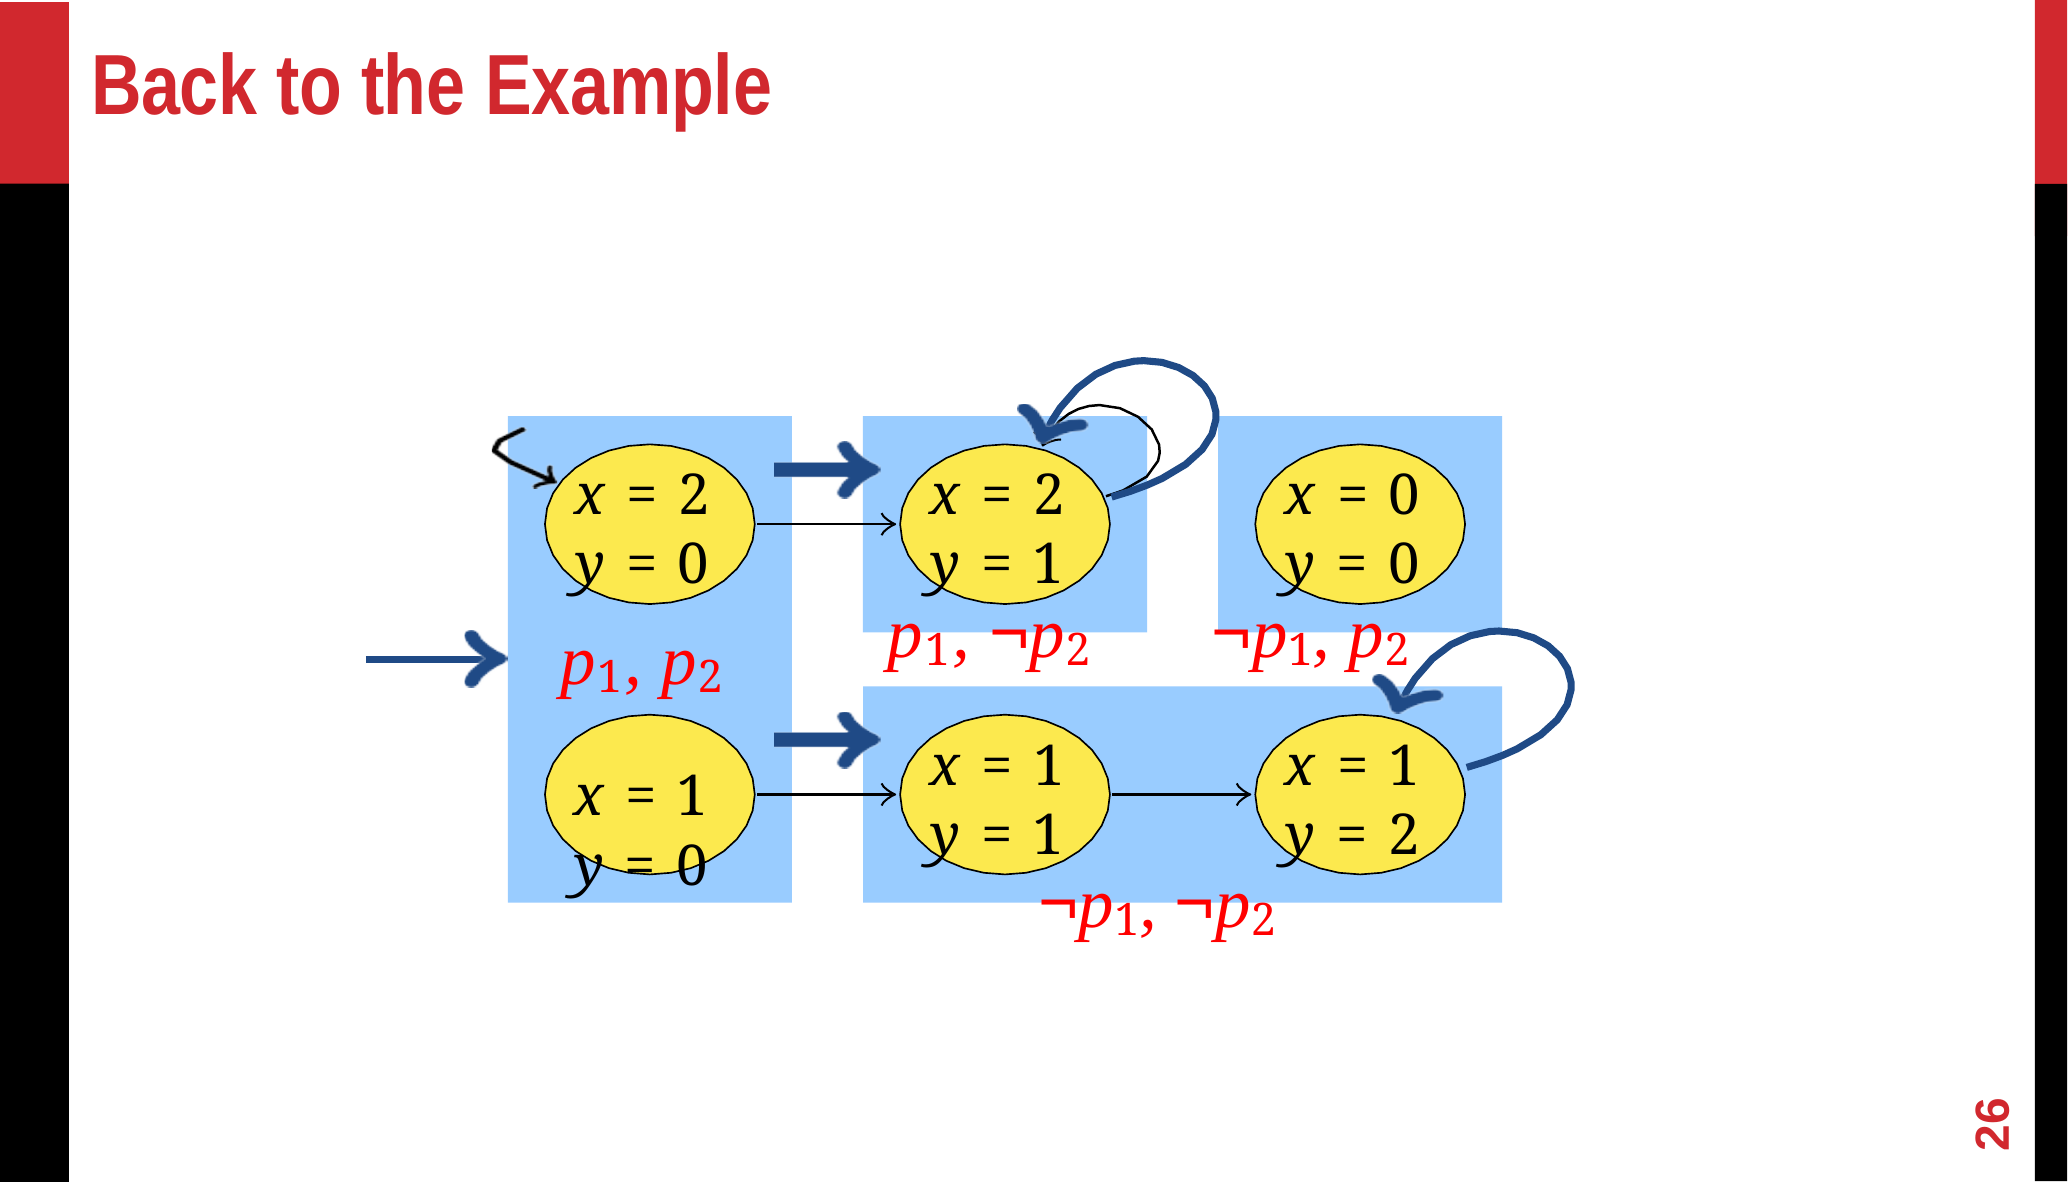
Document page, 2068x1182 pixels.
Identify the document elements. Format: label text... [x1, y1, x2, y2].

text_box [1313, 444, 1407, 453]
text_box p1, p2 x = 1 y = 0 [555, 600, 743, 897]
text_box [1089, 486, 1148, 573]
text_box [603, 444, 697, 453]
text_box [1330, 866, 1407, 875]
text_box [1056, 360, 1216, 498]
text_box ¬p1, ¬p2 [1033, 843, 1330, 945]
text_box x = 1 y = 2 [1279, 724, 1441, 866]
text_box x = 1 y = 1 [924, 724, 1086, 866]
text_box [863, 686, 1420, 903]
text_box [464, 630, 508, 688]
text_box [743, 758, 755, 831]
text_box [958, 866, 1033, 875]
text_box [862, 416, 1053, 633]
text_box x = 2 y = 0 [569, 453, 731, 596]
text_box [774, 712, 881, 769]
text_box [544, 760, 555, 829]
text_box [544, 473, 569, 575]
text_box [900, 474, 924, 573]
text_box [1441, 744, 1466, 845]
text_box [491, 427, 558, 489]
text_box [774, 441, 881, 499]
text_box [1086, 481, 1110, 573]
text_box [1330, 754, 1503, 903]
text_box [1410, 631, 1572, 768]
text_box [1255, 474, 1279, 573]
text_box [1441, 473, 1466, 573]
text_box [1255, 744, 1279, 843]
text_box p1, ¬p2 ¬p1, p2 [882, 573, 1480, 675]
text_box [1218, 416, 1503, 633]
text_box [1372, 674, 1444, 714]
text_box [507, 416, 792, 903]
text_box [1086, 744, 1110, 843]
text_box [956, 714, 1054, 724]
text_box [604, 596, 696, 600]
text_box [881, 783, 896, 806]
text_box x = 0 y = 0 [1279, 453, 1441, 573]
text_box [1311, 714, 1409, 724]
slide_number 26 [1963, 1046, 2016, 1169]
text_box [1236, 783, 1251, 806]
text_box [900, 744, 924, 845]
text_box x = 2 y = 1 [924, 453, 1086, 573]
title Back to the Example [86, 0, 2016, 132]
text_box [881, 513, 896, 536]
text_box [1045, 444, 1109, 497]
text_box [731, 474, 755, 575]
text_box [958, 444, 1052, 453]
text_box [1017, 404, 1089, 444]
